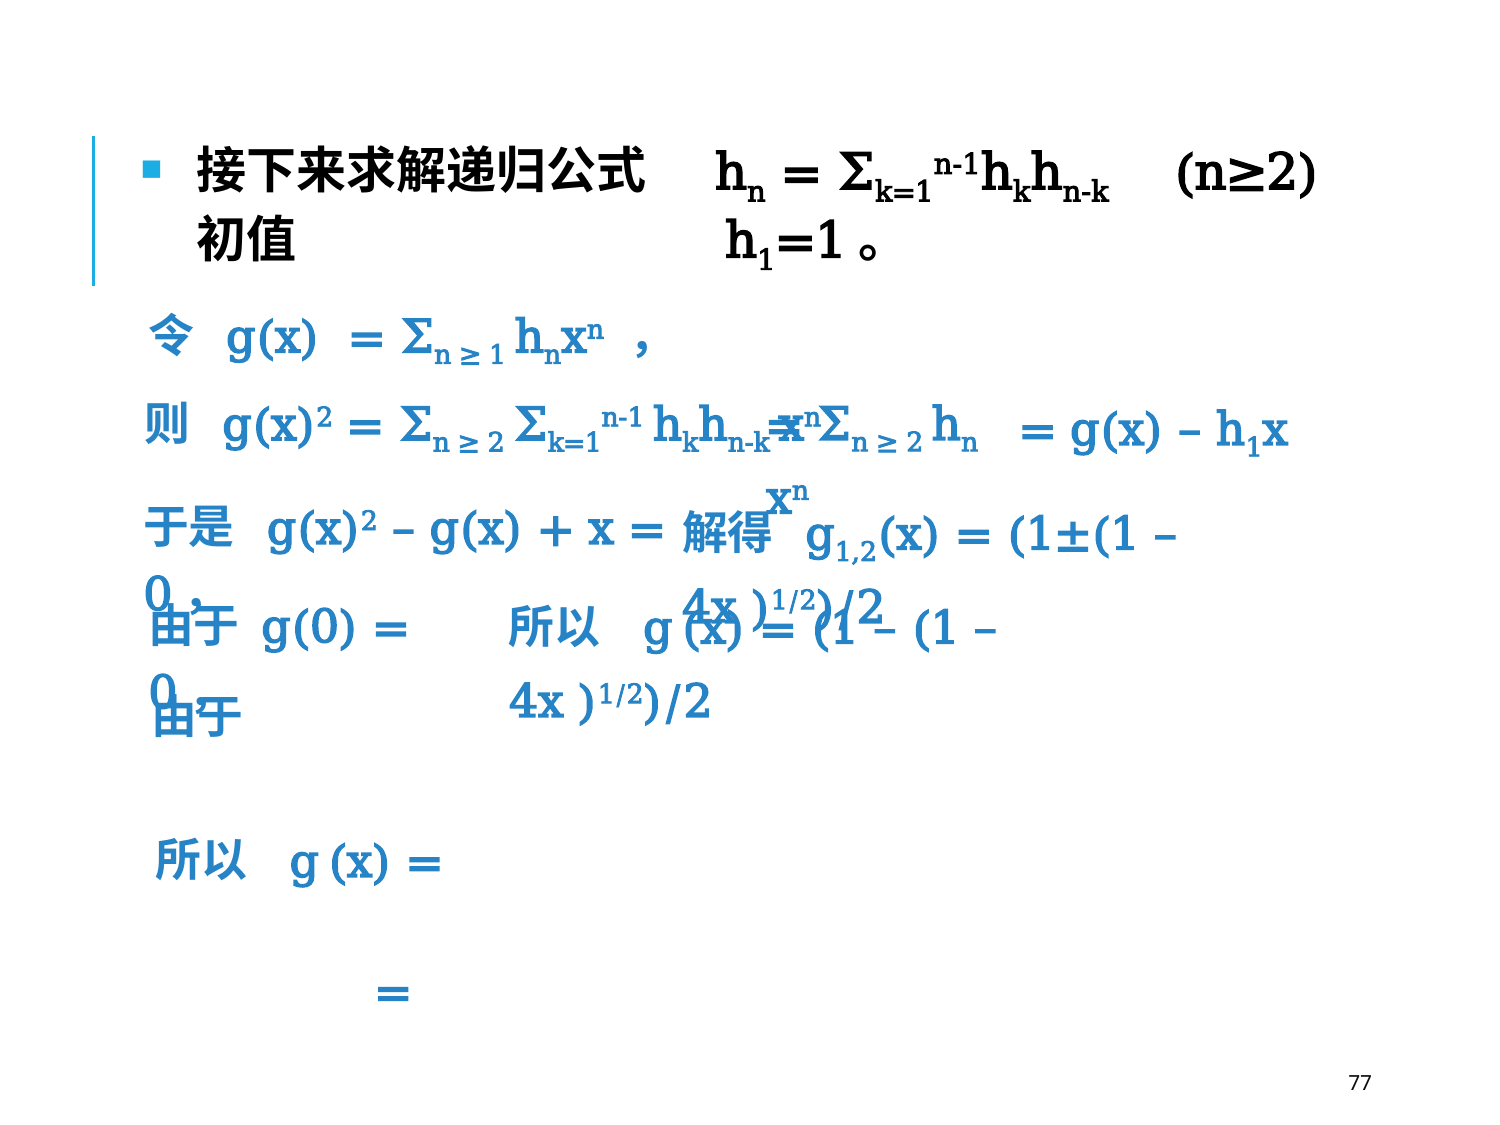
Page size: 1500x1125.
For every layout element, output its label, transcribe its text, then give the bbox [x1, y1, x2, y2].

text_box 由于 g(0) = 0， [140, 577, 488, 662]
text_box 接下来求解递归公式 hn = Σk=1n-1hkhn-k (n≥2) 初值 h1=1。 [125, 131, 1352, 283]
text_box 则 g(x)2 = Σn ≥ 2 Σk=1n-1 hkhn-k xn [137, 374, 758, 458]
text_box = Σn ≥ 2 hn xn [758, 373, 1021, 458]
text_box 解得 g1,2(x) = (1±(1 – 4x )1/2)/2 [674, 483, 1342, 568]
text_box 令 g(x) = Σn ≥ 1 hnxn ， [140, 286, 763, 371]
slide_number 77 [1333, 1061, 1454, 1107]
text_box 所以 g (x) = (1 – (1 – 4x )1/2)/2 [501, 577, 1191, 662]
text_box 于是 g(x)2 – g(x) + x = 0， [135, 479, 688, 564]
text_box = g(x) – h1x [1012, 378, 1367, 463]
